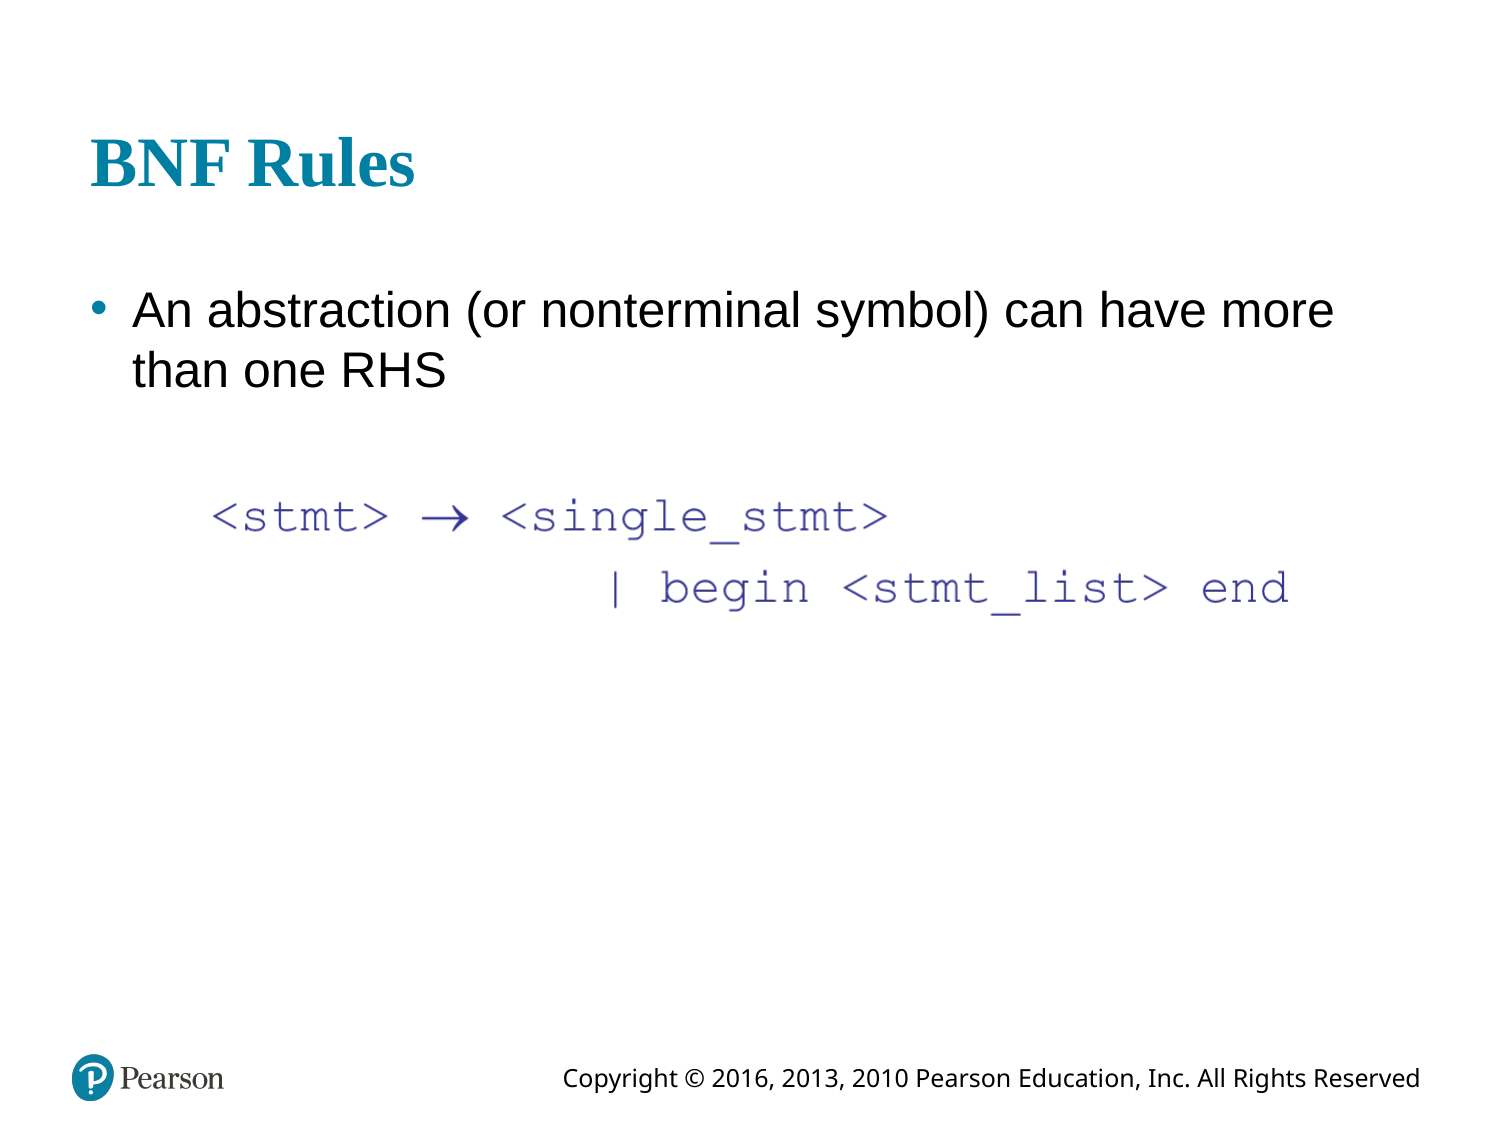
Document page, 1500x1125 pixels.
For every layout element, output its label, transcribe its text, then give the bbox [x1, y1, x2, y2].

title B N F Rules [75, 35, 1425, 216]
picture [80, 1063, 106, 1088]
picture [180, 465, 1320, 648]
picture [72, 1054, 88, 1070]
list An abstraction (or nonterminal symbol) can have more than one R H S [75, 262, 1425, 419]
picture [98, 1054, 224, 1101]
picture [72, 1087, 83, 1101]
